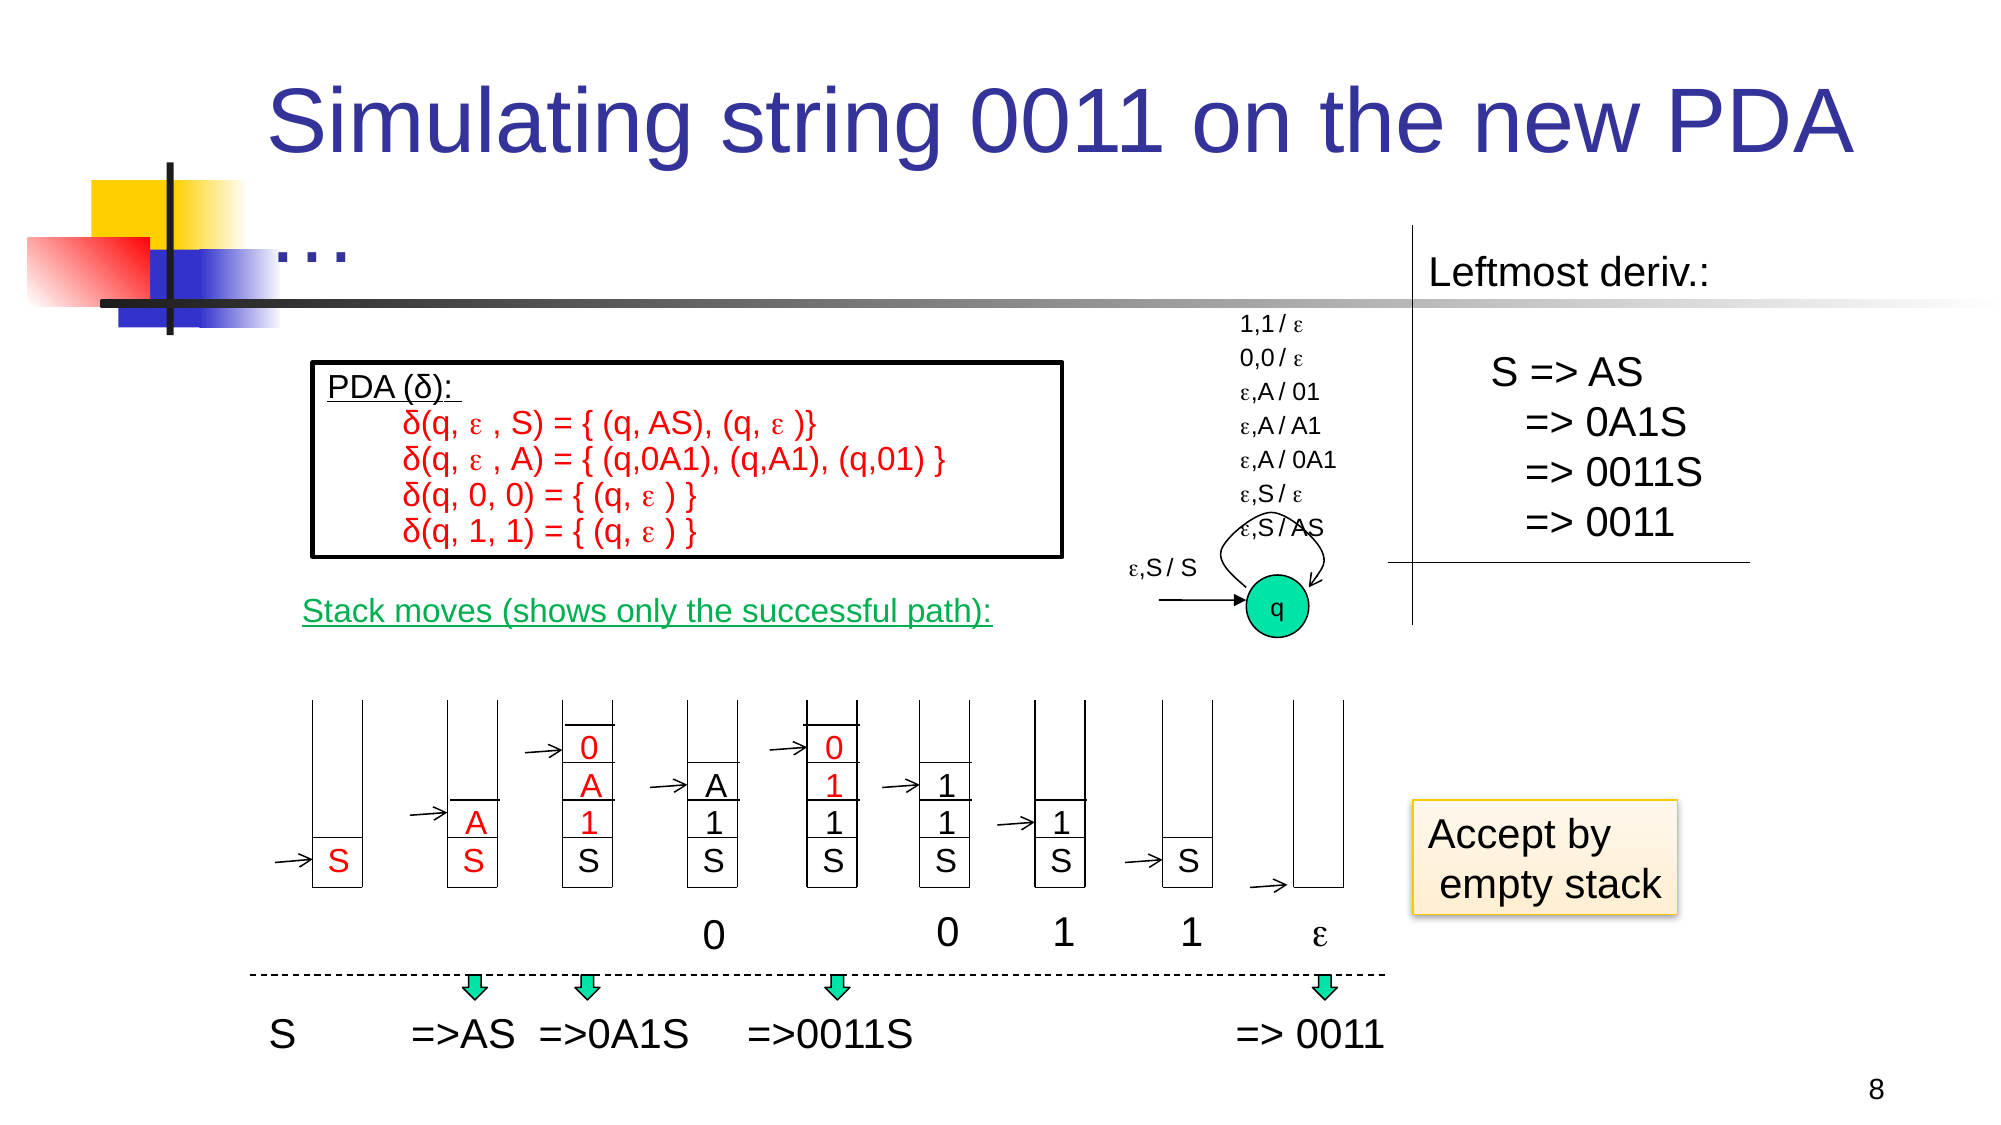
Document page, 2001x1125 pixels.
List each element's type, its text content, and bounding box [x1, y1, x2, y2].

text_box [1124, 699, 1220, 963]
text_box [524, 699, 618, 888]
text_box Stack moves (shows only the successful path): [287, 581, 1009, 637]
text_box Accept by empty stack [1412, 799, 1678, 915]
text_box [881, 699, 976, 963]
text_box ,S / S [1113, 543, 1220, 593]
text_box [1387, 224, 1751, 626]
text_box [274, 699, 366, 888]
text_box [1249, 699, 1346, 963]
text_box 1,1 /  0,0 /  ,A / 01 ,A / A1 ,A / 0A1 ,S /  ,S / AS [1225, 299, 1353, 553]
slide_number 8 [1483, 1037, 1901, 1113]
text_box [1220, 543, 1325, 588]
text_box [1158, 593, 1247, 607]
title Simulating string 0011 on the new PDA … [251, 101, 1957, 289]
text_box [249, 974, 1405, 1066]
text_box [997, 699, 1092, 963]
text_box PDA (δ): δ(q,  , S) = { (q, AS), (q,  )} δ(q,  , A) = { (q,0A1), (q,A1), (q,01) } δ(q, 0, 0) = { (q,  ) } δ(q, 1, 1) = { (q,  ) } [310, 360, 1064, 559]
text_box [409, 699, 503, 888]
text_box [769, 699, 861, 888]
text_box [649, 699, 743, 966]
text_box q [1246, 588, 1309, 638]
